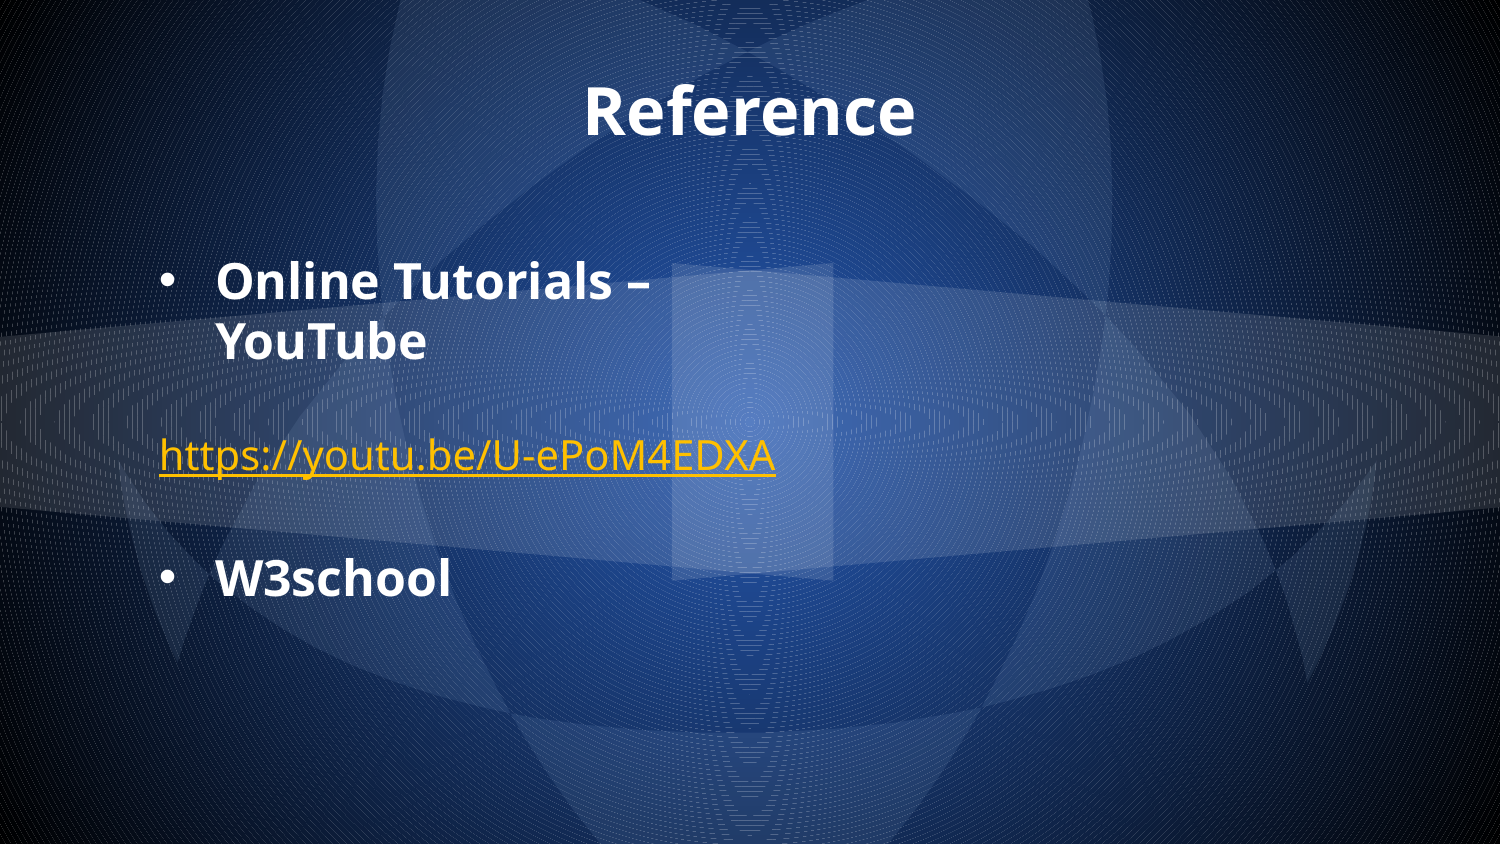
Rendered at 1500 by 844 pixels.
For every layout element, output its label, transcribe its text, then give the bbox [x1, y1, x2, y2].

text_box Online Tutorials – YouTube https://youtu.be/U-ePoM4EDXA W3school [87, 241, 851, 614]
title Reference [370, 40, 1130, 178]
